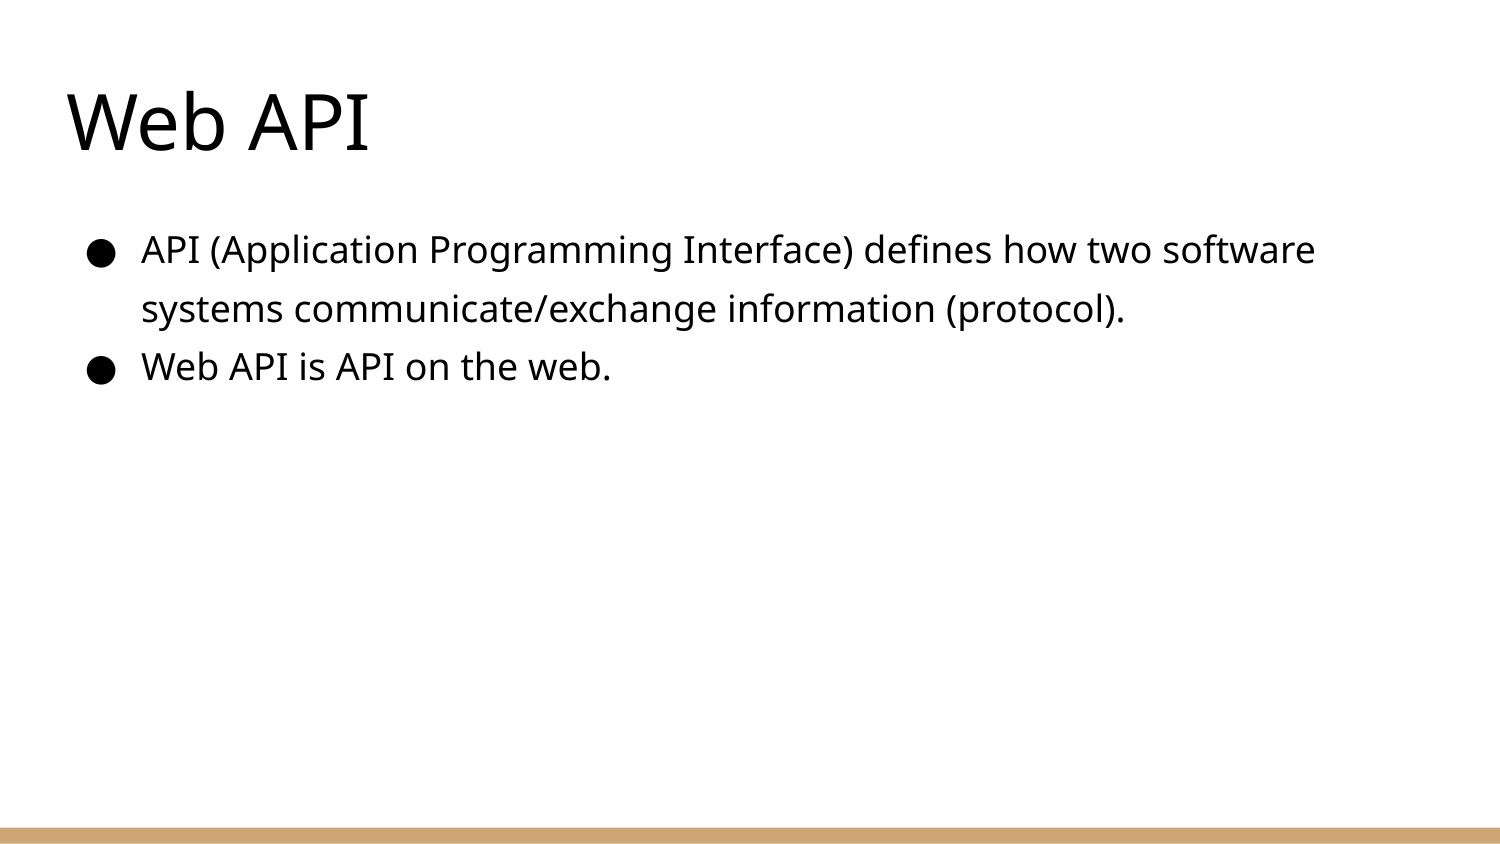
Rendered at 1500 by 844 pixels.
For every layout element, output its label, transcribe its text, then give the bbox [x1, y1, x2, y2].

title Web API [51, 51, 1449, 189]
list API (Application Programming Interface) defines how two software systems communicate/exchange information (protocol). Web API is API on the web. [51, 200, 1449, 752]
